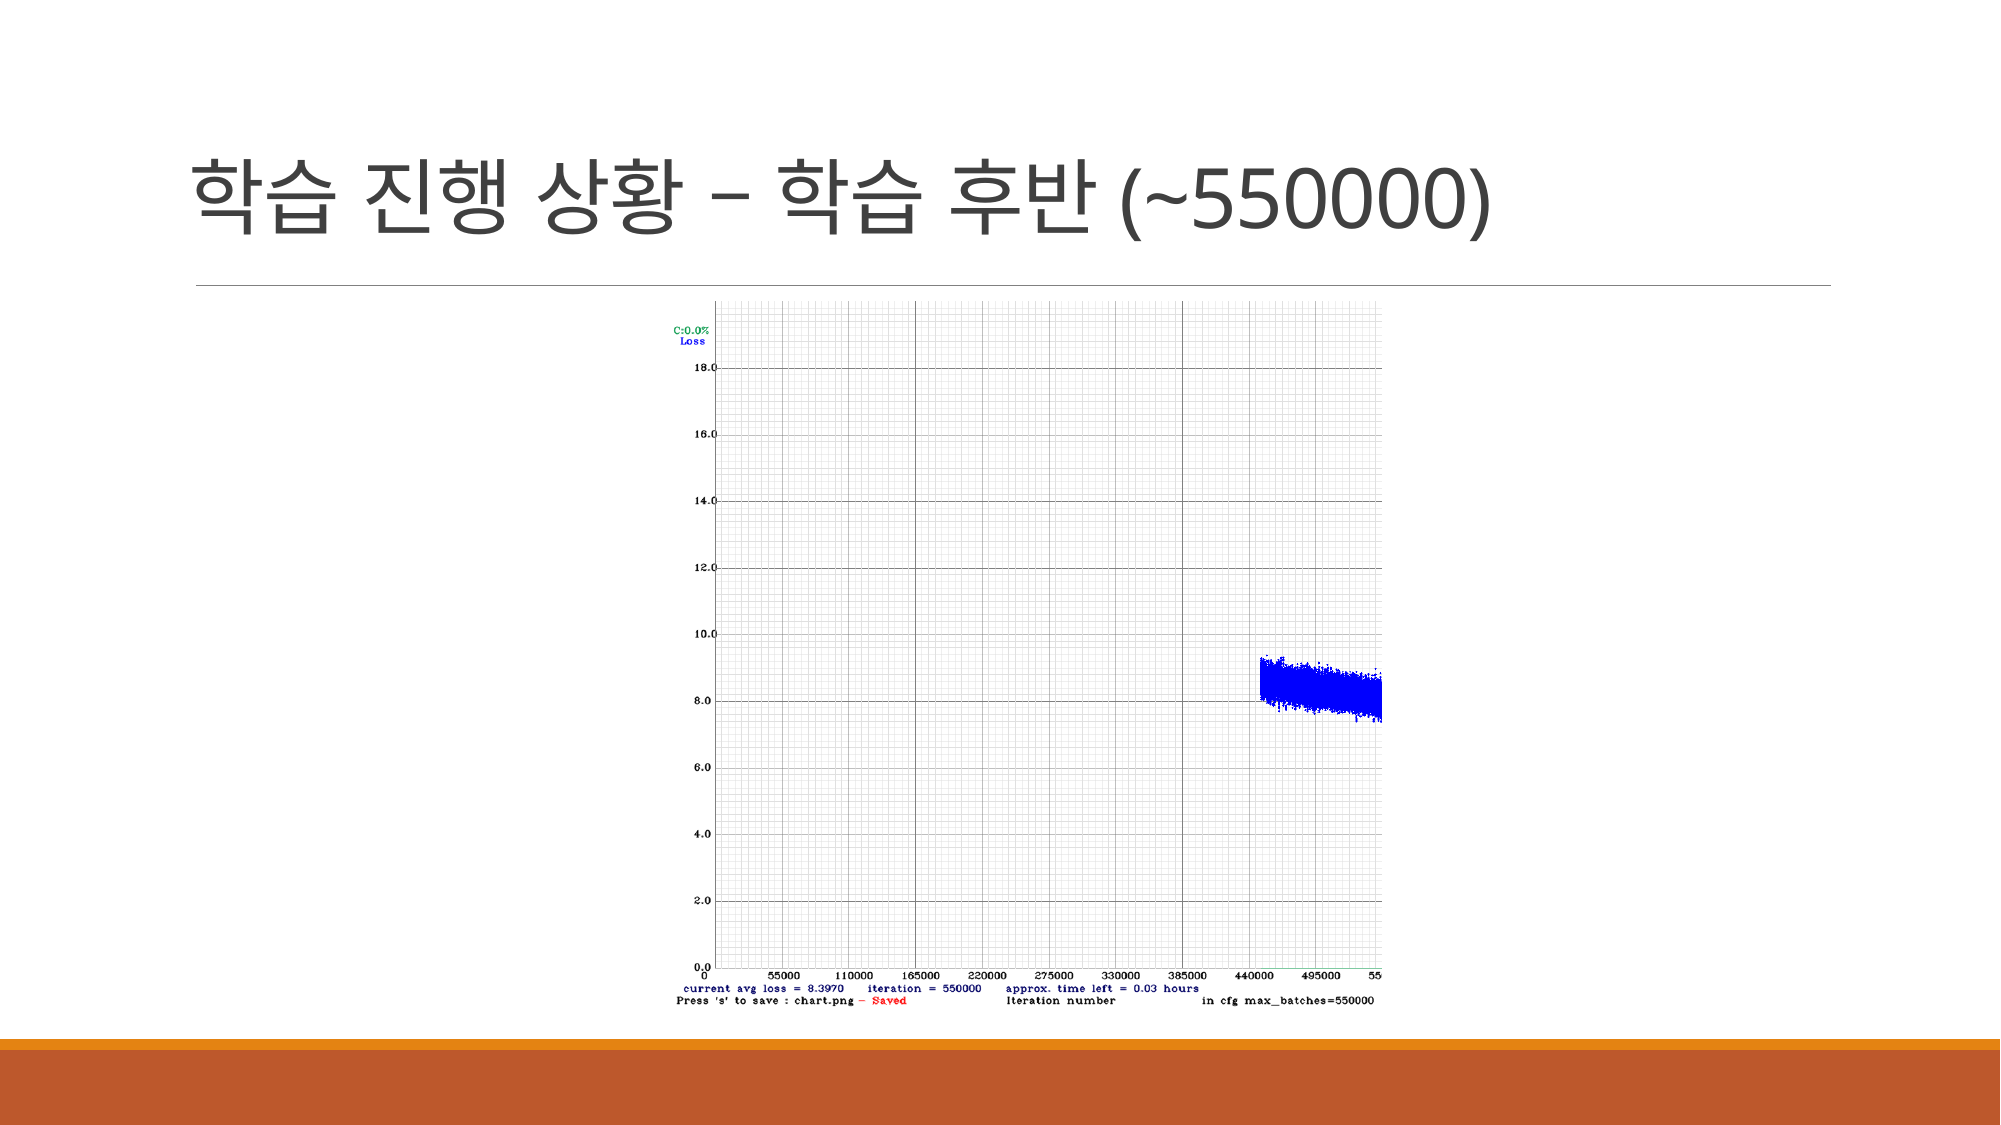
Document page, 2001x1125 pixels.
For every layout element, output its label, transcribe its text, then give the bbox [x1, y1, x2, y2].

picture [672, 300, 1382, 1011]
title 학습 진행 상황 – 학습 후반(~550000) [173, 137, 1882, 254]
